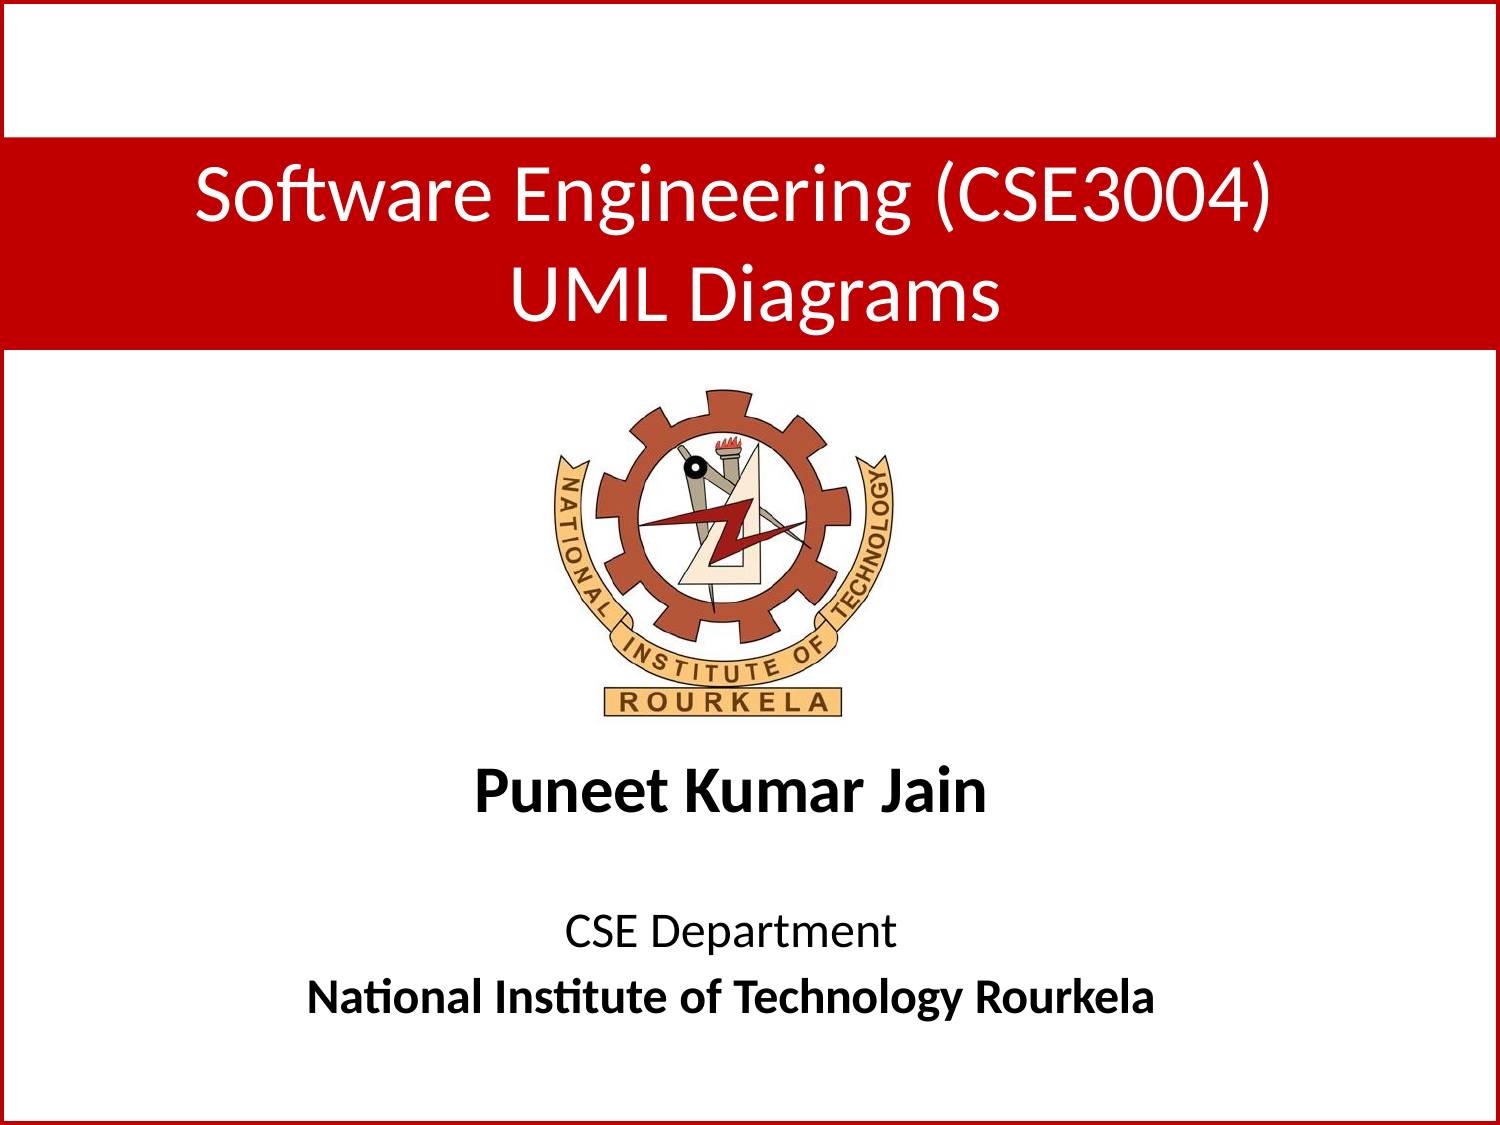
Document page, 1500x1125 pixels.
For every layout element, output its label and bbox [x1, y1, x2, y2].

text_box [0, 0, 1500, 1125]
